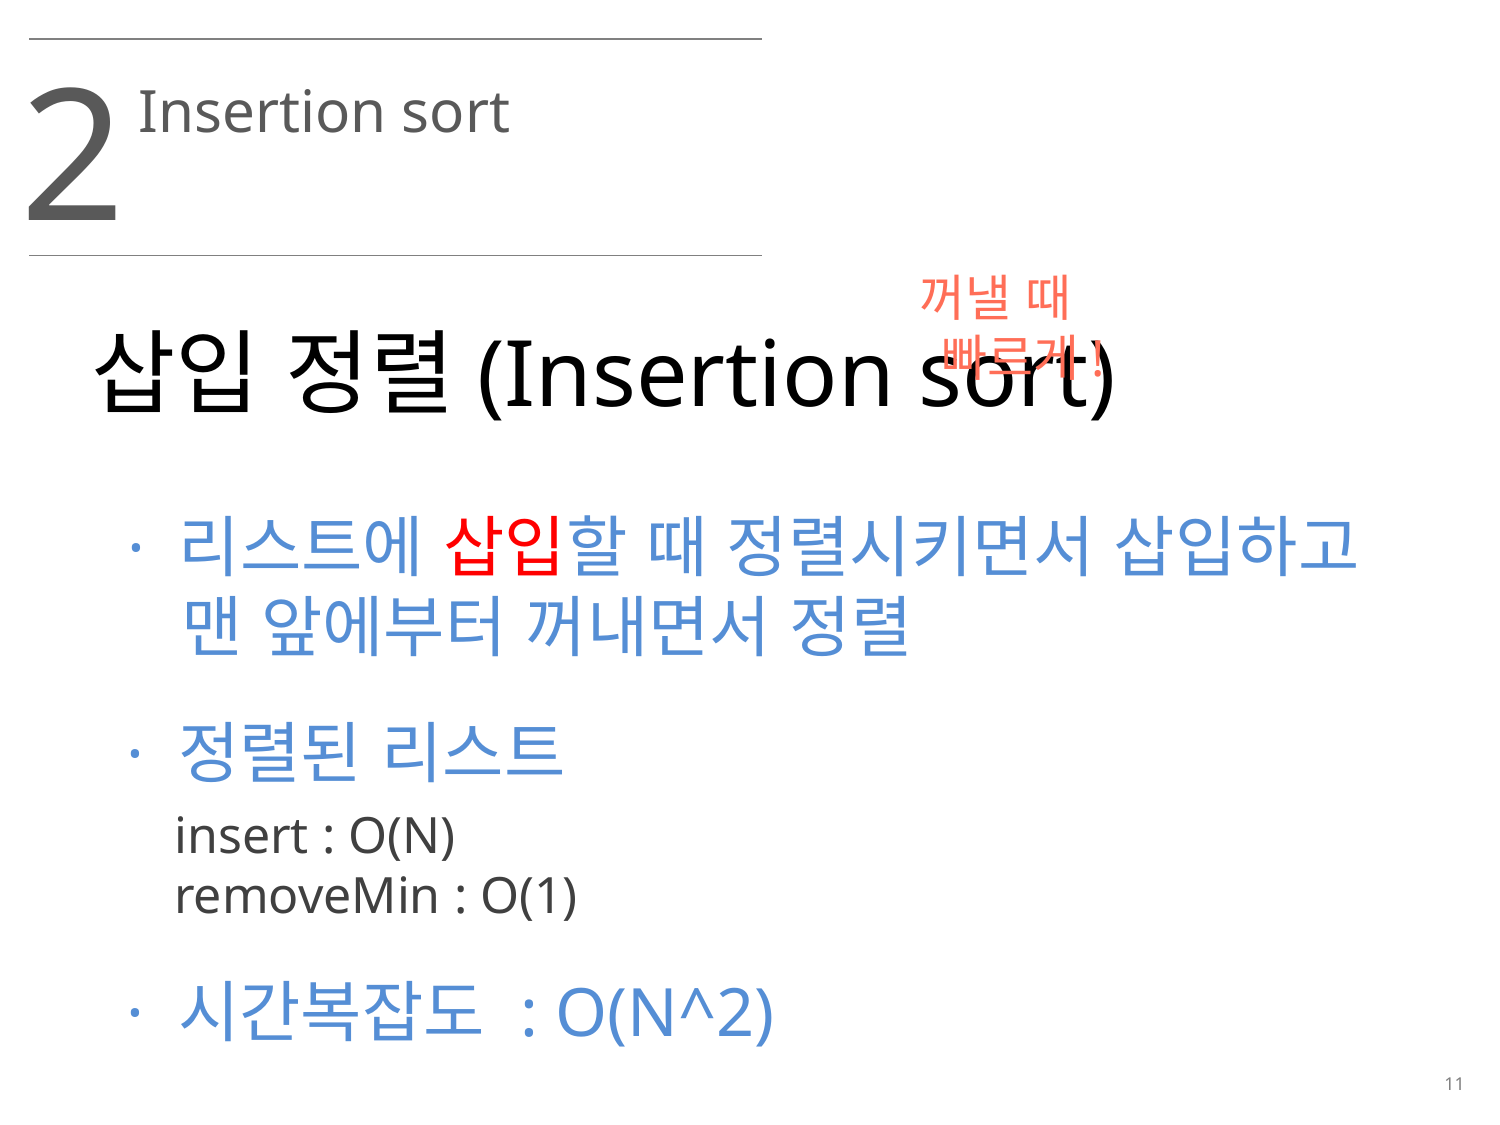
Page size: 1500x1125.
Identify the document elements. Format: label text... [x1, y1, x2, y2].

text_box 2 [5, 29, 124, 265]
text_box · 리스트에 삽입할 때 정렬시키면서 삽입하고 맨 앞에부터 꺼내면서 정렬 [112, 497, 1431, 672]
text_box insert : O(N) removeMin : O(1) [159, 795, 664, 931]
text_box 삽입 정렬(Insertion sort) [76, 307, 1187, 432]
text_box · 시간복잡도 : O(N^2) [112, 961, 793, 1057]
text_box 꺼낼 때 빠르게! [832, 258, 1159, 394]
text_box · 정렬된 리스트 [112, 703, 793, 799]
text_box Insertion sort [124, 66, 550, 152]
